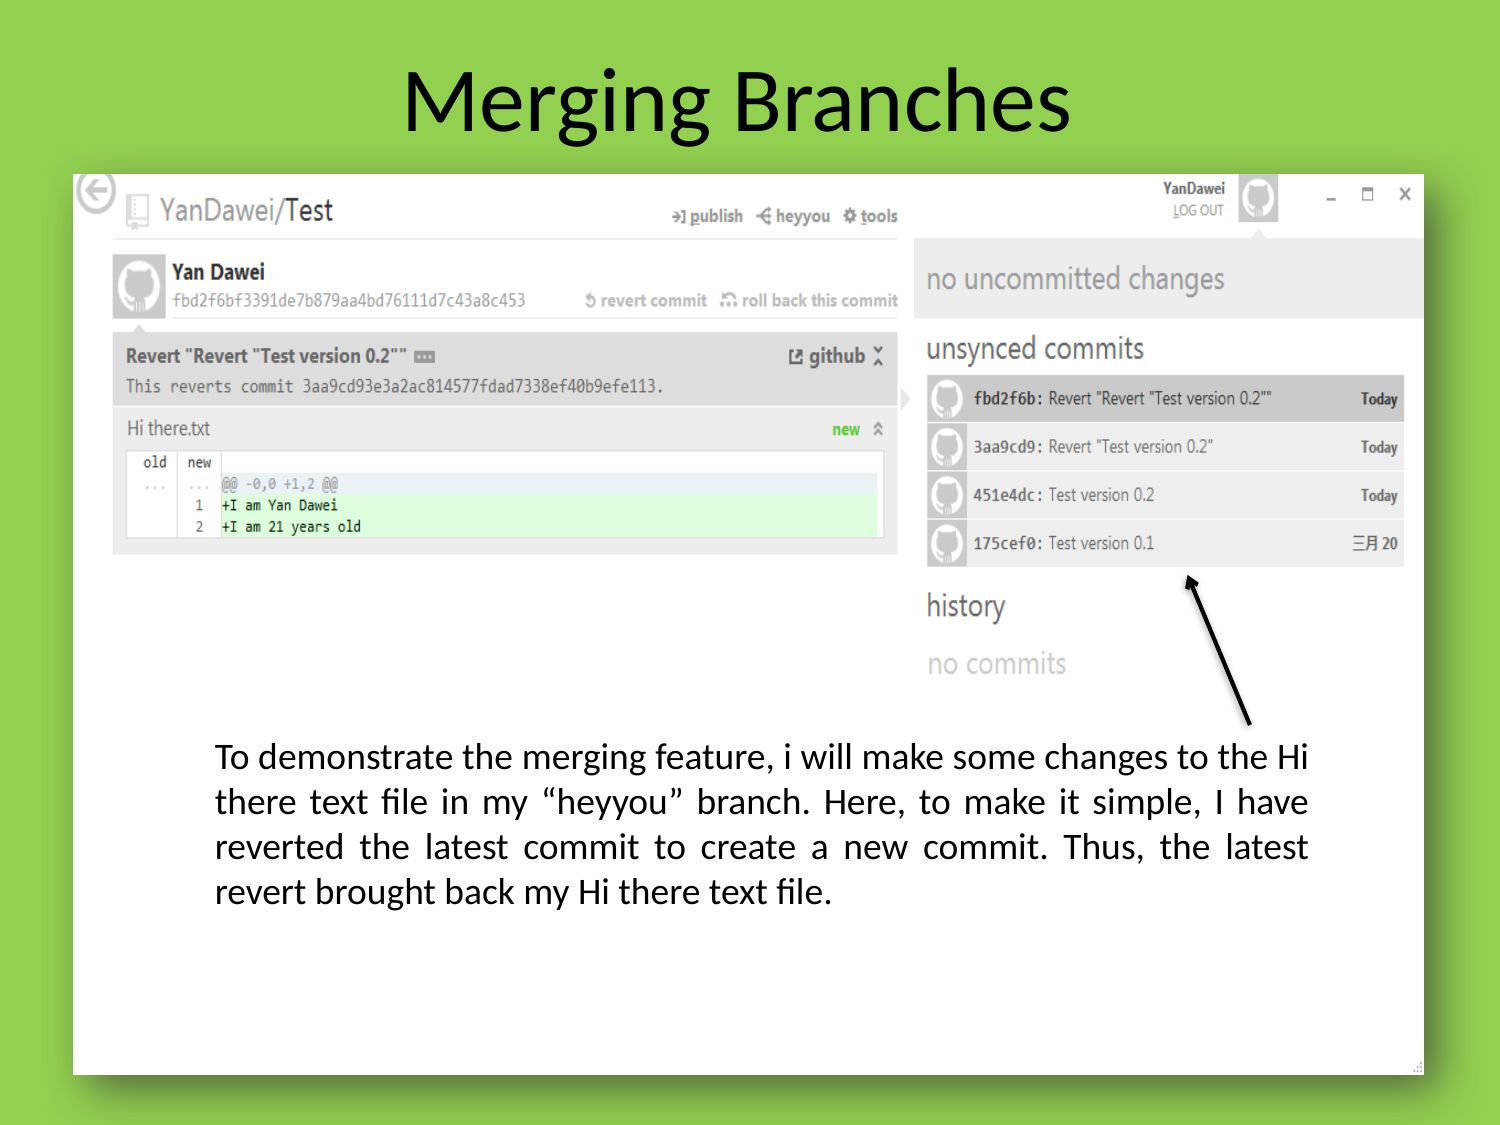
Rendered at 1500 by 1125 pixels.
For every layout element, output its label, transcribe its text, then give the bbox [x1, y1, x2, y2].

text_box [1187, 574, 1251, 726]
picture [72, 174, 1424, 1076]
title Merging Branches [62, 0, 1413, 188]
